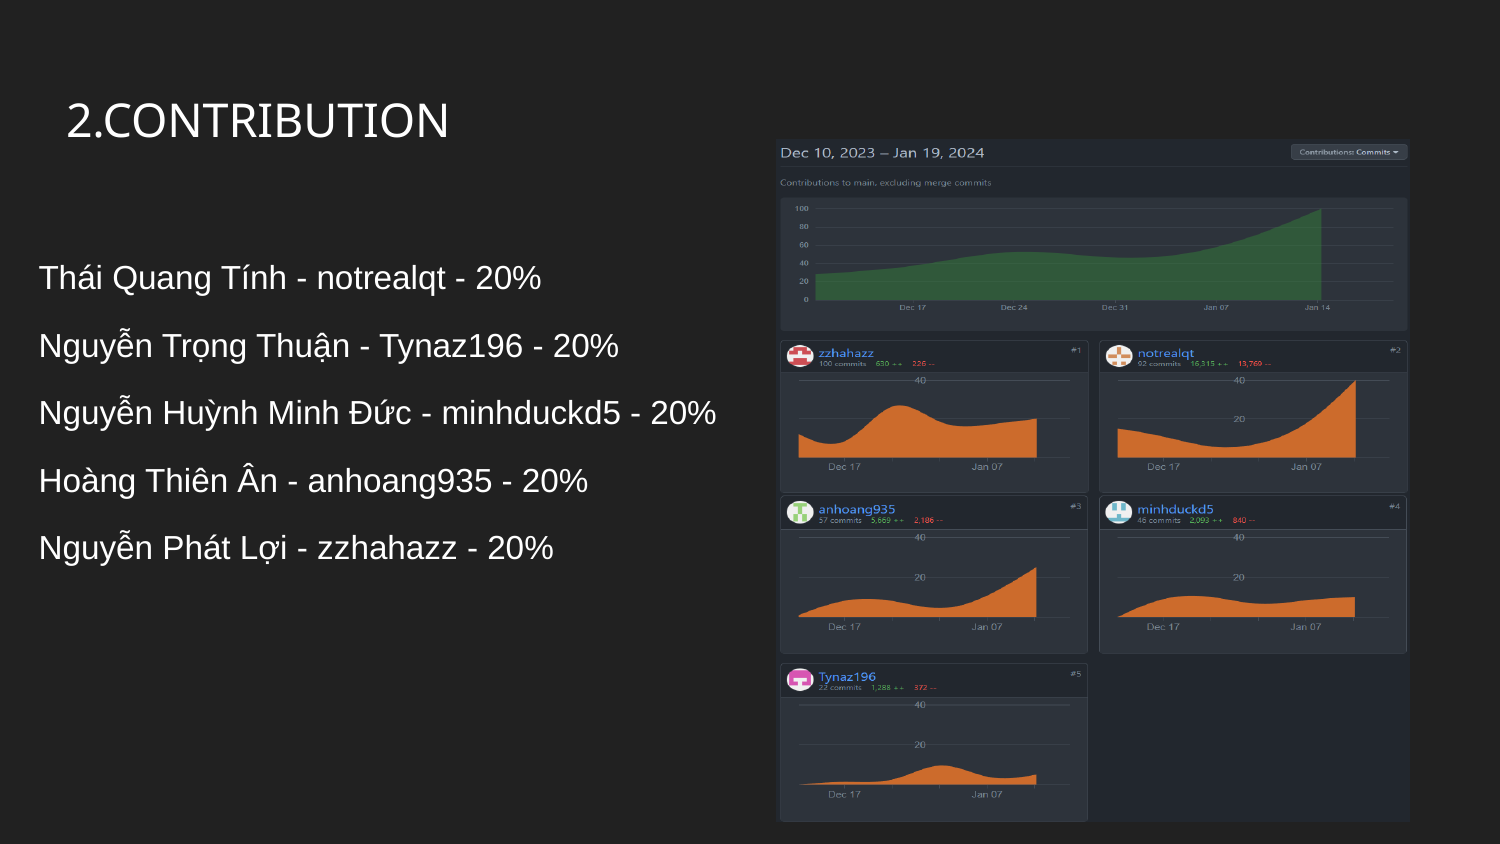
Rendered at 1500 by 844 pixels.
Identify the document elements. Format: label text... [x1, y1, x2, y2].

picture [776, 139, 1411, 822]
title 2.CONTRIBUTION [51, 72, 1449, 167]
list Thái Quang Tính - notrealqt - 20% Nguyễn Trọng Thuận - Tynaz196 - 20% Nguyễn Huỳnh Minh Đức - minhduckd5 - 20% Hoàng Thiên Ân - anhoang935 - 20% Nguyễn Phát Lợi - zzhahazz - 20% [23, 238, 771, 653]
